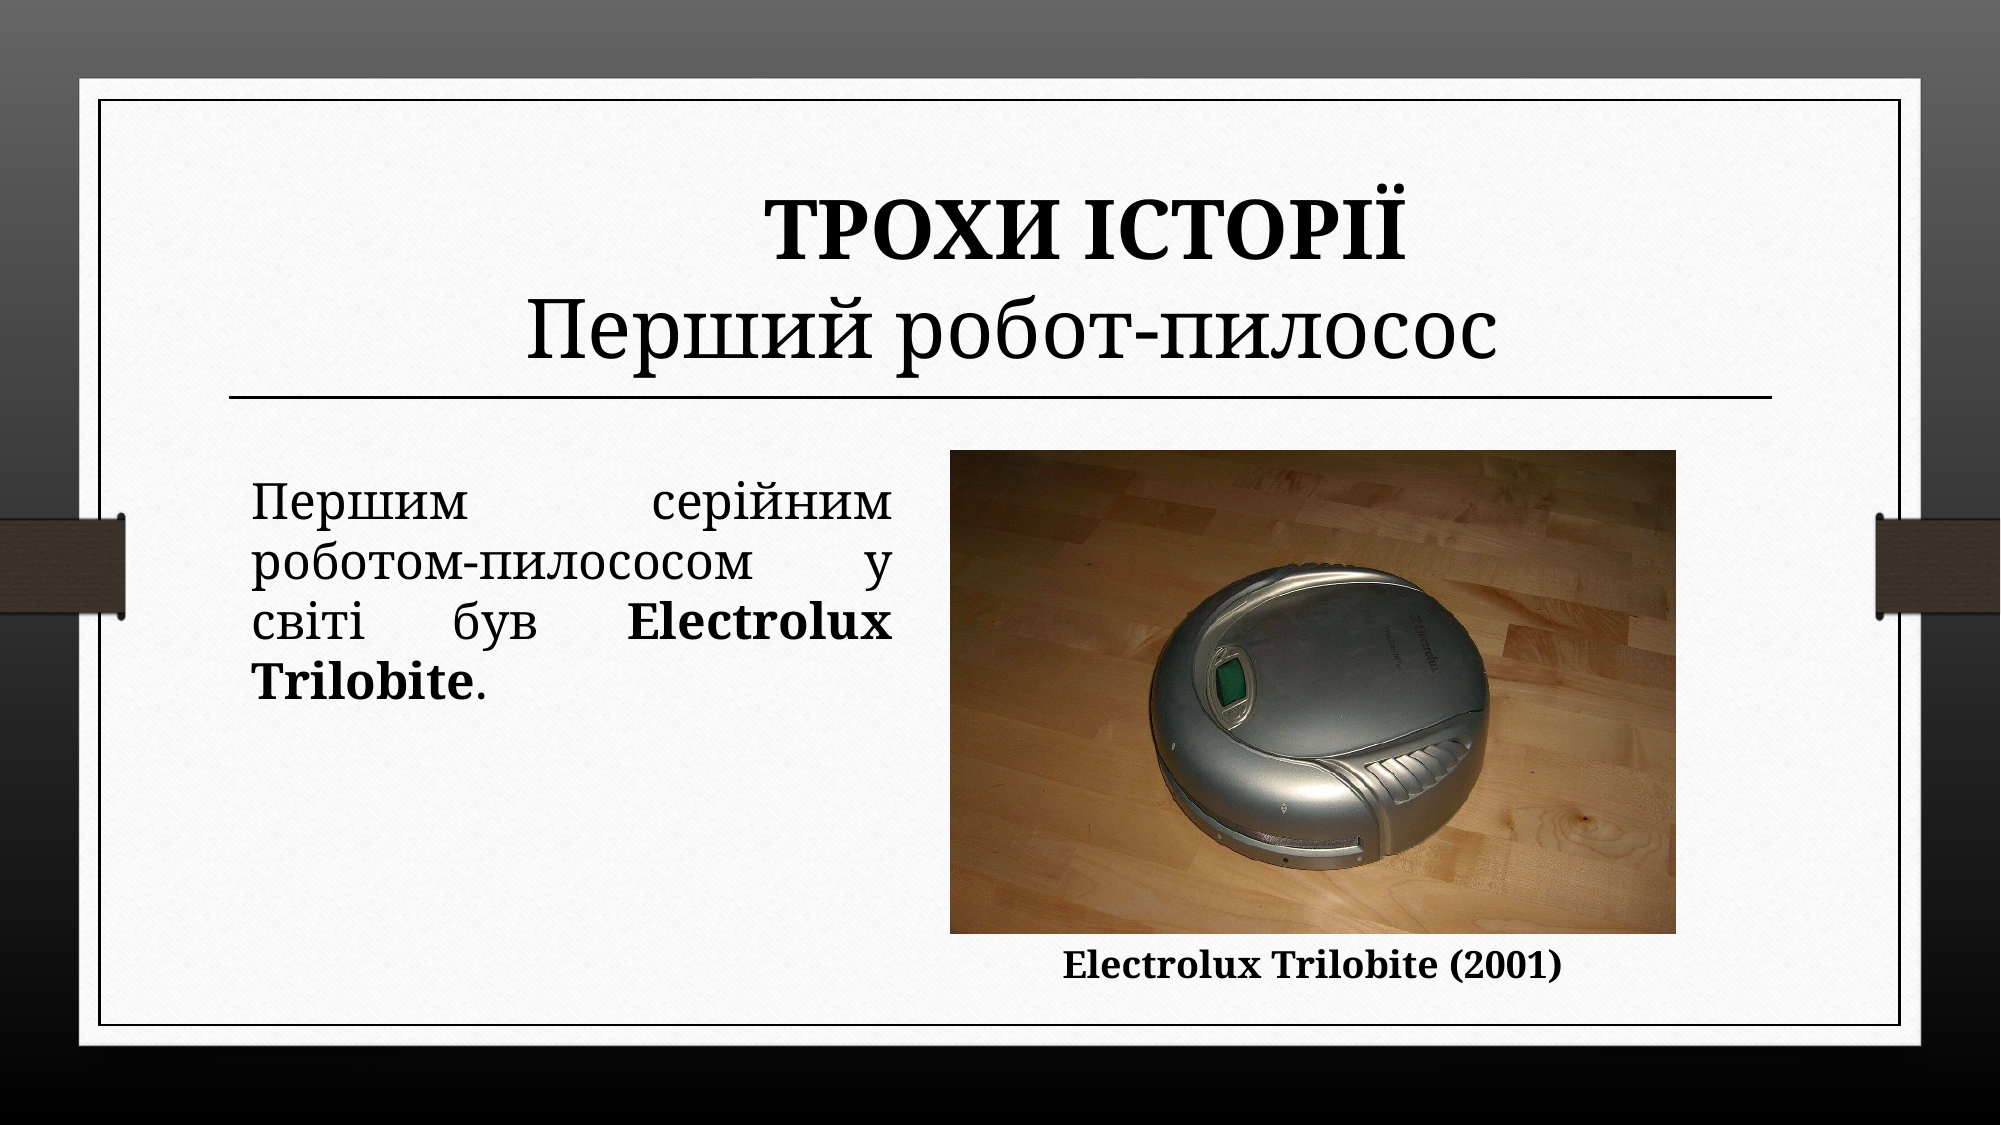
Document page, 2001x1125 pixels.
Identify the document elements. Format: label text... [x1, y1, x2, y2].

text_box Electrolux Trilobite (2001) [1047, 934, 1578, 994]
list Першим серійним роботом-пилососом у світі був Electrolux Trilobite. [236, 461, 908, 1007]
picture [0, 0, 2001, 1125]
title ТРОХИ ІСТОРІЇ Перший робот-пилосос [95, 168, 1671, 383]
